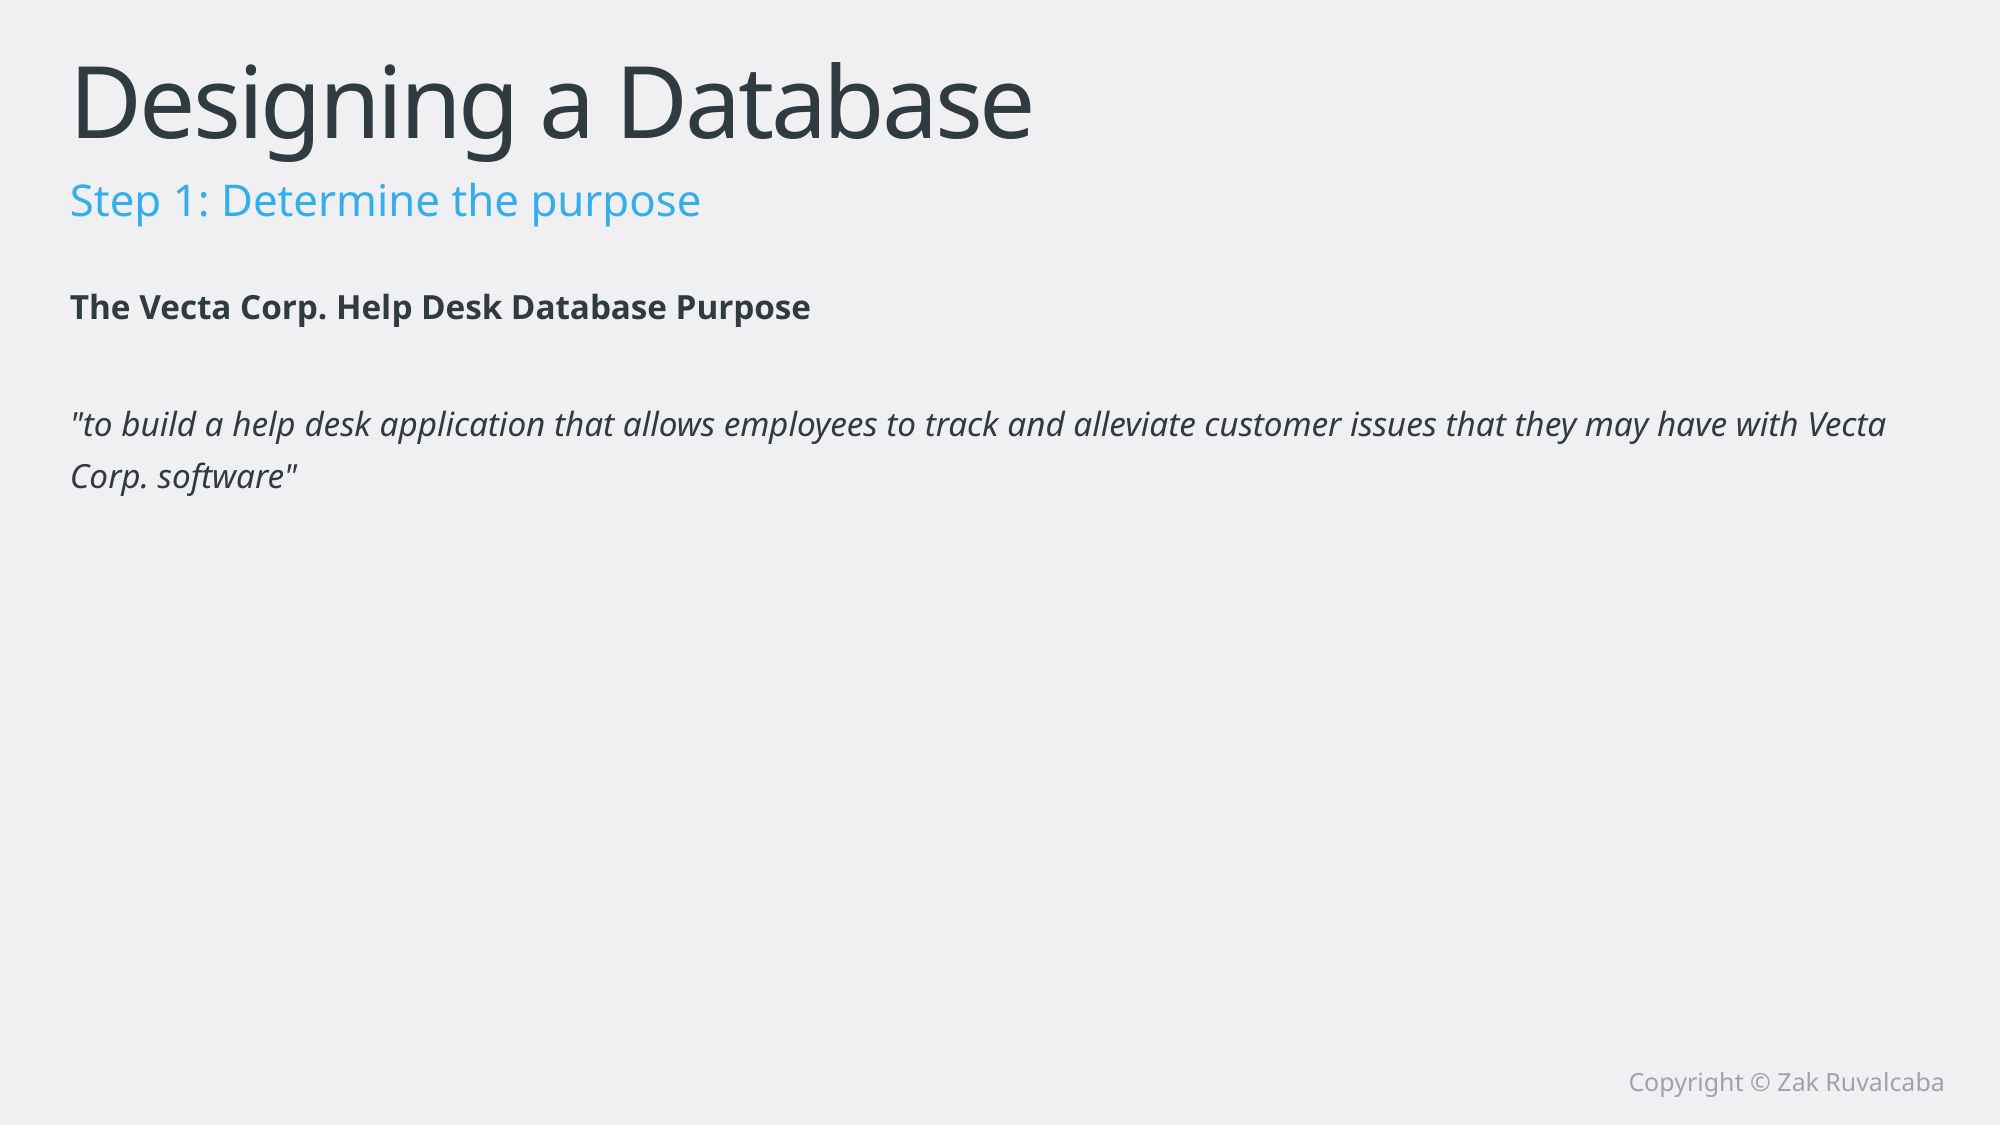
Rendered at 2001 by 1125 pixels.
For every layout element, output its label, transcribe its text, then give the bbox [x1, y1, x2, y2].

list The Vecta Corp. Help Desk Database Purpose "to build a help desk application that allows employees to track and alleviate customer issues that they may have with Vecta Corp. software" [55, 267, 1946, 1052]
title Designing a Database [55, 30, 1819, 149]
list Step 1: Determine the purpose [55, 149, 1820, 209]
